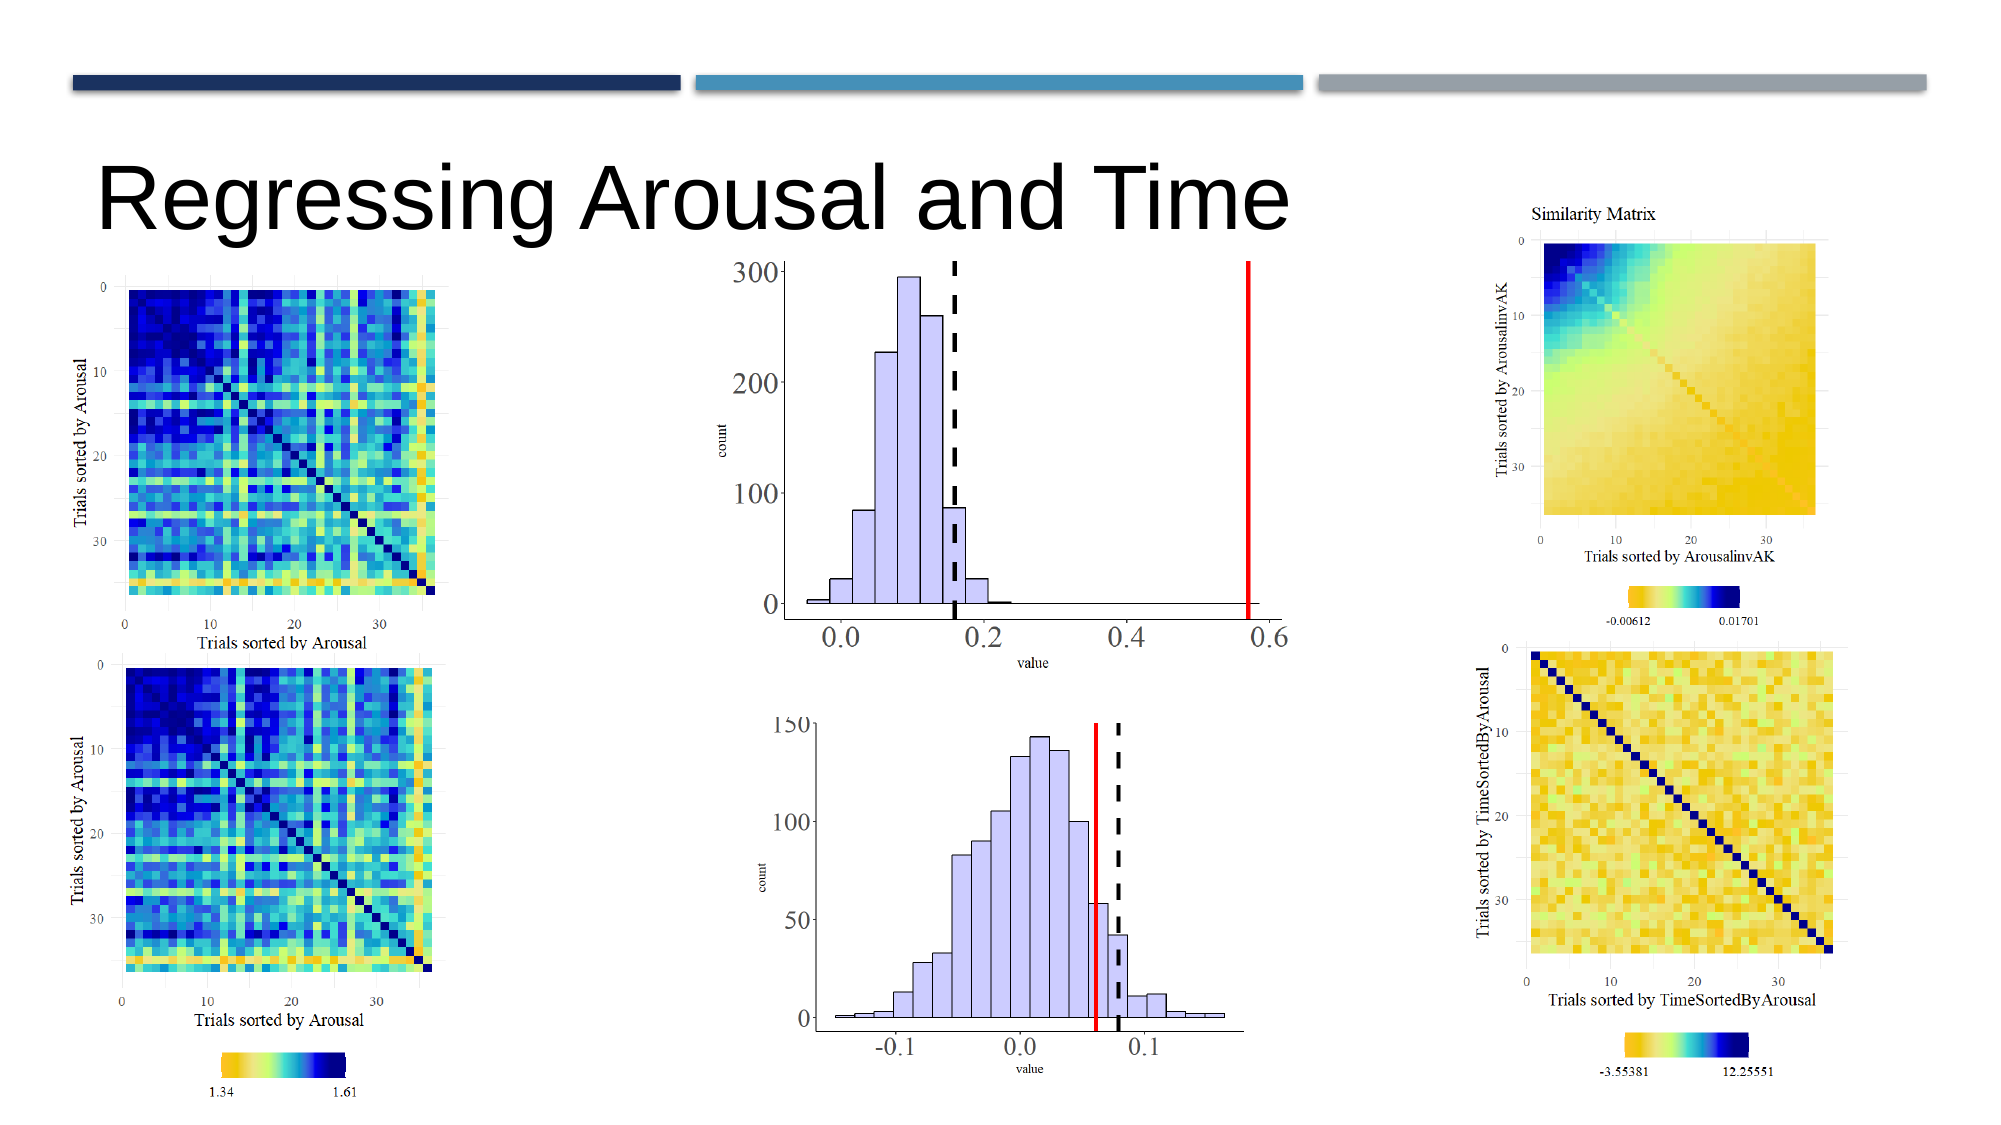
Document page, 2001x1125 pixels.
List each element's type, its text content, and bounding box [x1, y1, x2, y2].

picture [749, 716, 1251, 1081]
picture [1323, 199, 2000, 1095]
title Regressing Arousal and Time [95, 153, 1905, 247]
picture [47, 272, 449, 1116]
picture [708, 254, 1289, 677]
